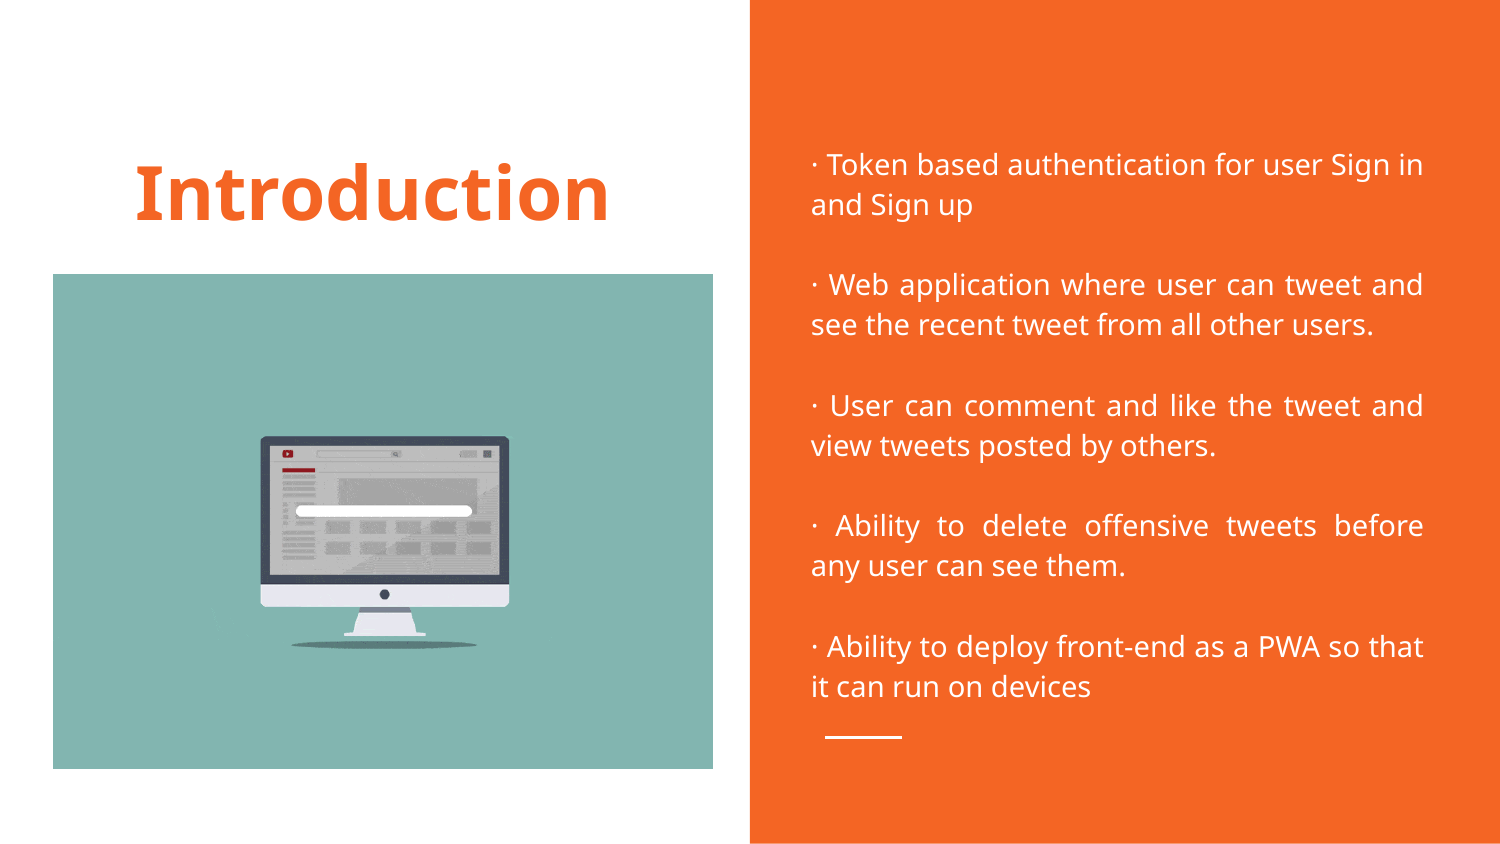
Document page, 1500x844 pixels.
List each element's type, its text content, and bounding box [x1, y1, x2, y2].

picture [52, 273, 714, 770]
title Introduction [42, 82, 706, 299]
list · Token based authentication for user Sign in and Sign up · Web application where user can tweet and see the recent tweet from all other users. · User can comment and like the tweet and view tweets posted by others. · Ability to delete offensive tweets before any user can see them. · Ability to deploy front-end as a PWA so that it can run on devices [795, 118, 1477, 725]
